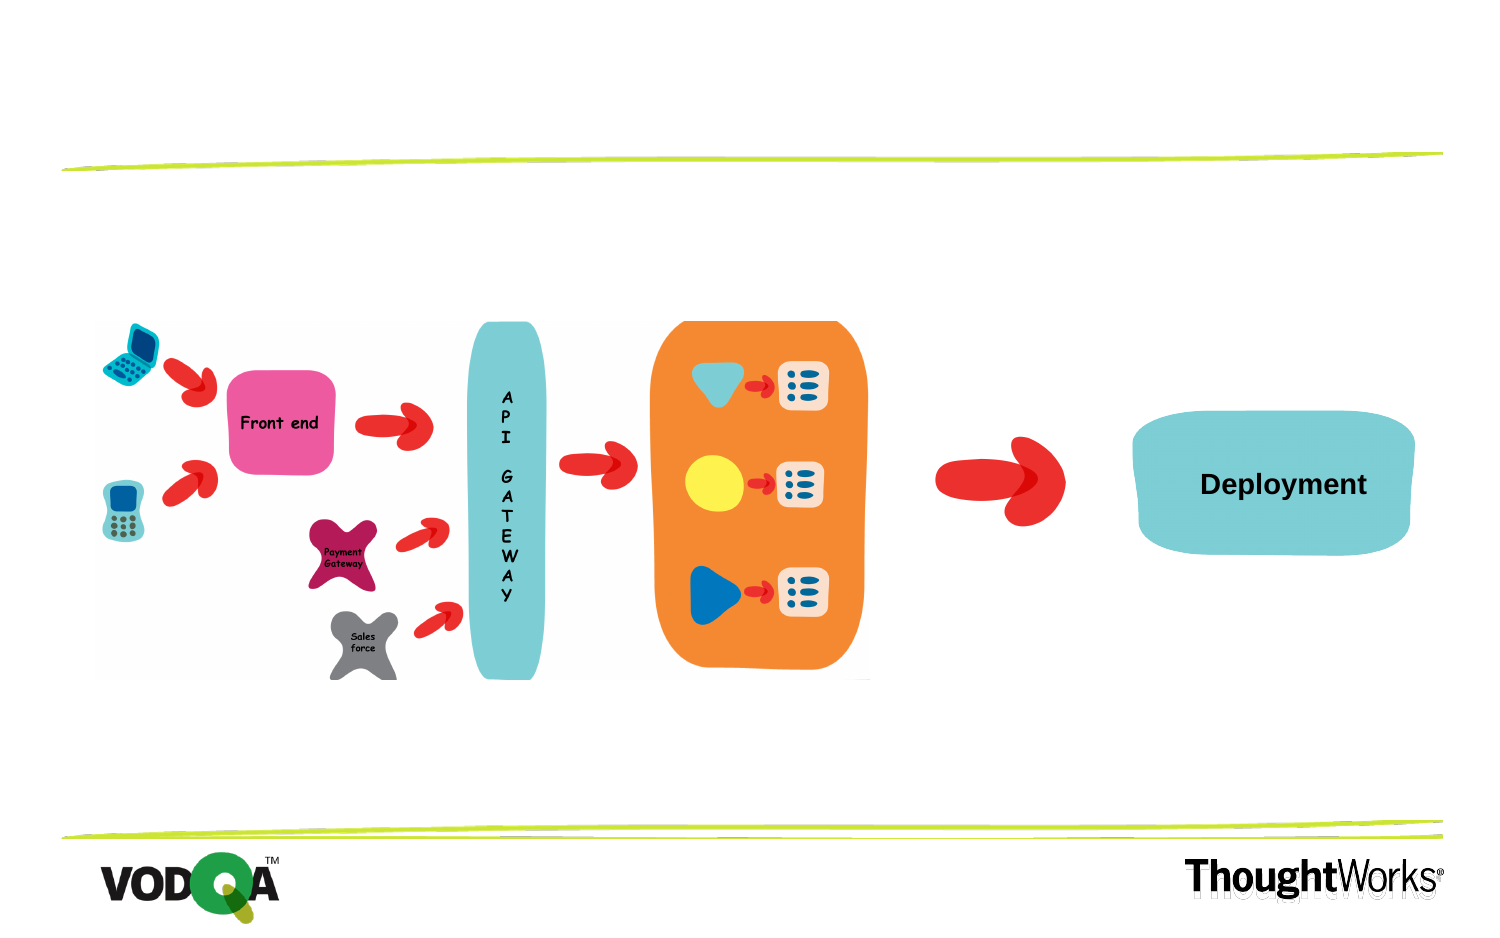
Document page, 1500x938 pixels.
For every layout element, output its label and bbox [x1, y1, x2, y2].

picture [97, 849, 304, 927]
picture [61, 820, 1443, 839]
picture [61, 152, 1443, 171]
picture [918, 399, 1082, 563]
picture [1185, 859, 1444, 904]
picture [95, 321, 870, 680]
picture [1101, 391, 1447, 575]
